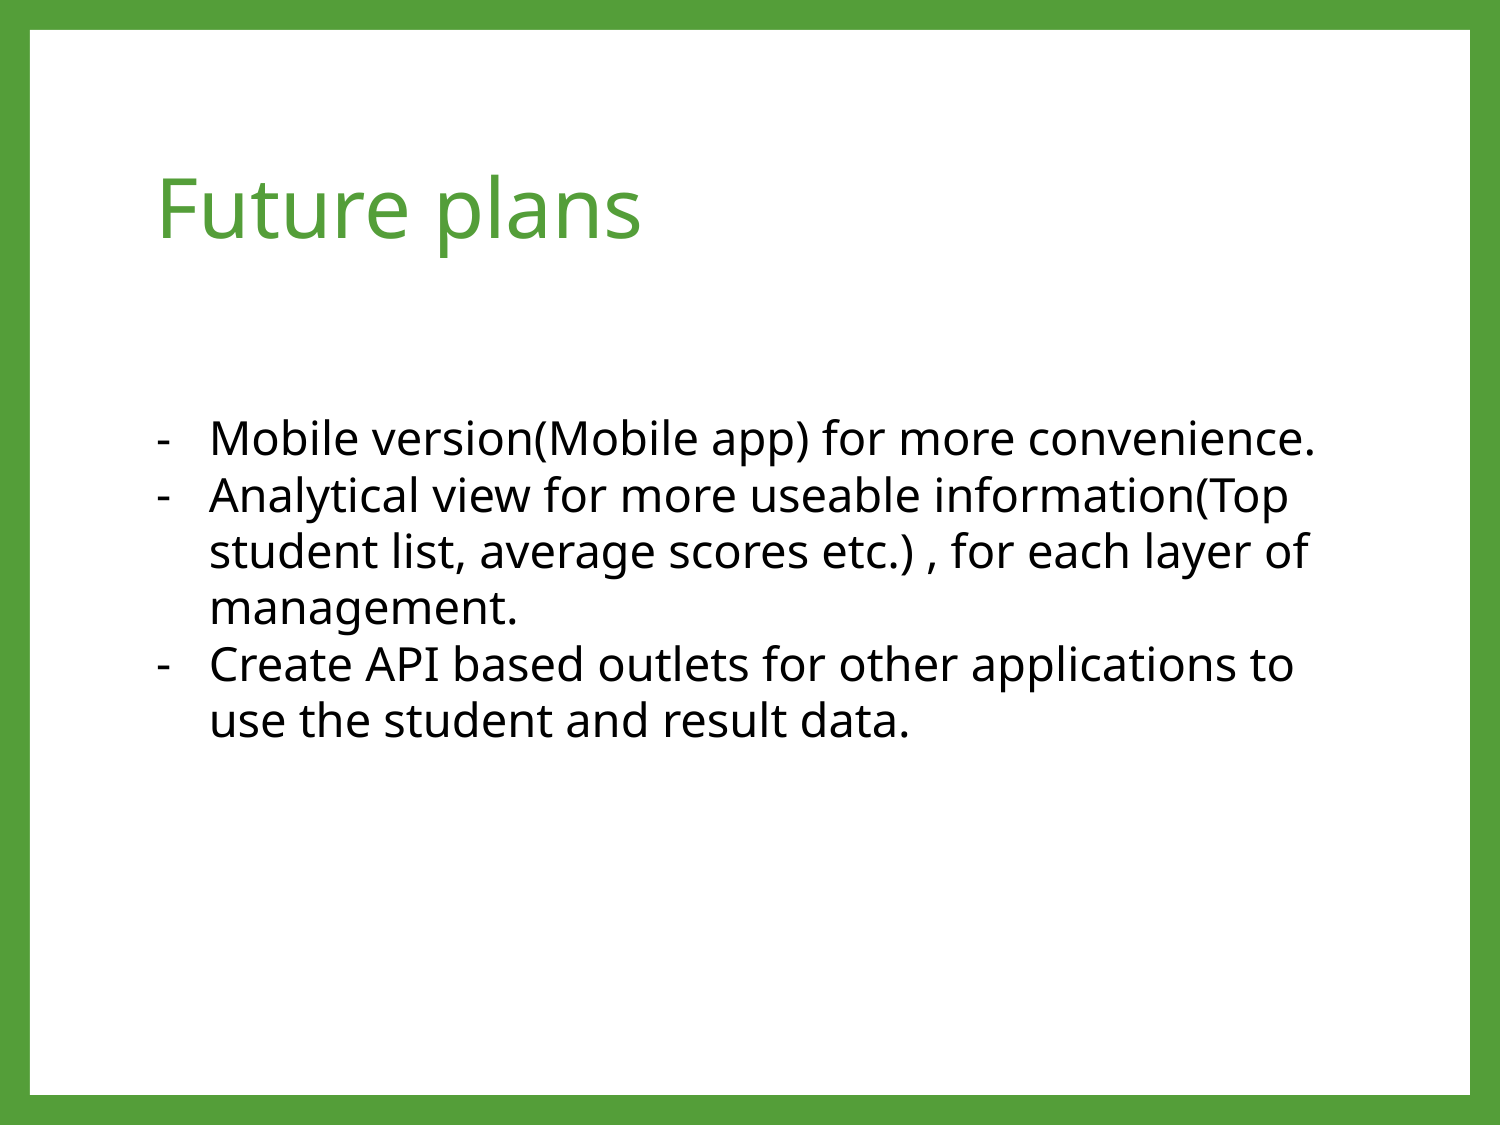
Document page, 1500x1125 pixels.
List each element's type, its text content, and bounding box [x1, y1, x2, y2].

title Future plans [140, 99, 1356, 323]
list Mobile version(Mobile app) for more convenience. Analytical view for more useable information(Top student list, average scores etc.) , for each layer of management. Create API based outlets for other applications to use the student and result data. [140, 354, 1356, 761]
